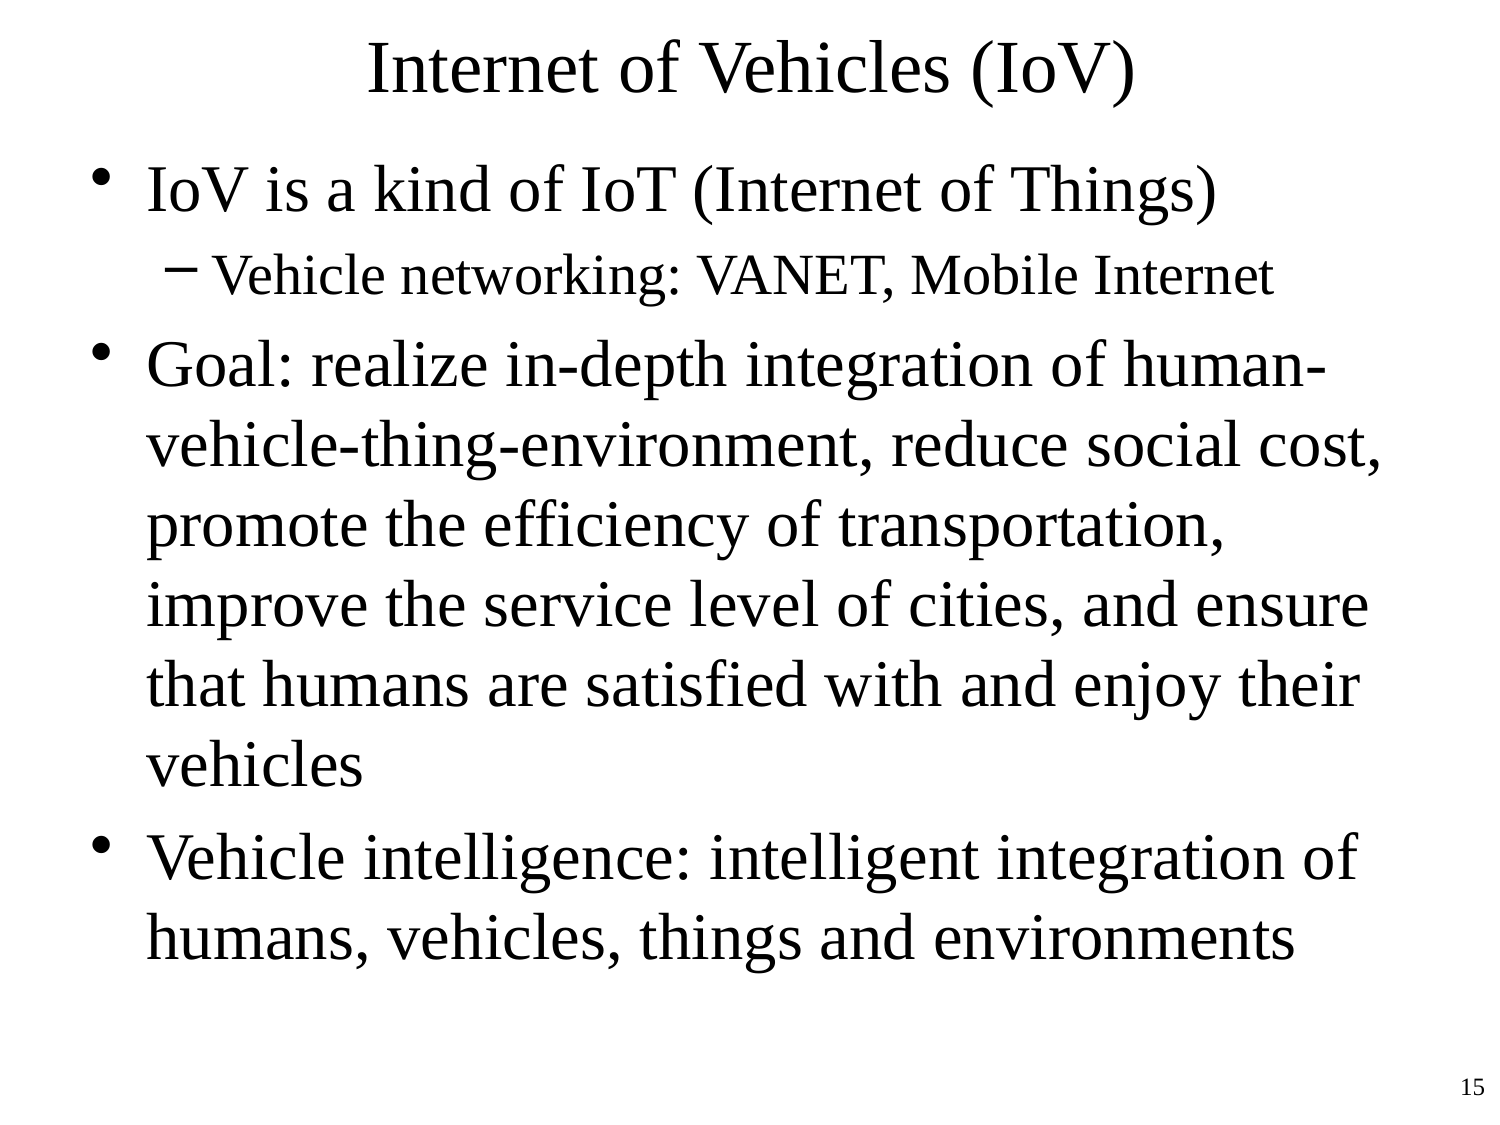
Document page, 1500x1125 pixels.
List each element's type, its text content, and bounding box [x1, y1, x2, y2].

title Internet of Vehicles (IoV) [77, 0, 1428, 125]
slide_number 15 [1411, 1046, 1500, 1125]
list IoV is a kind of IoT (Internet of Things) Vehicle networking: VANET, Mobile Internet Goal: realize in-depth integration of human-vehicle-thing-environment, reduce social cost, promote the efficiency of transportation, improve the service level of cities, and ensure that humans are satisfied with and enjoy their vehicles Vehicle intelligence: intelligent integration of humans, vehicles, things and environments [75, 137, 1425, 1125]
